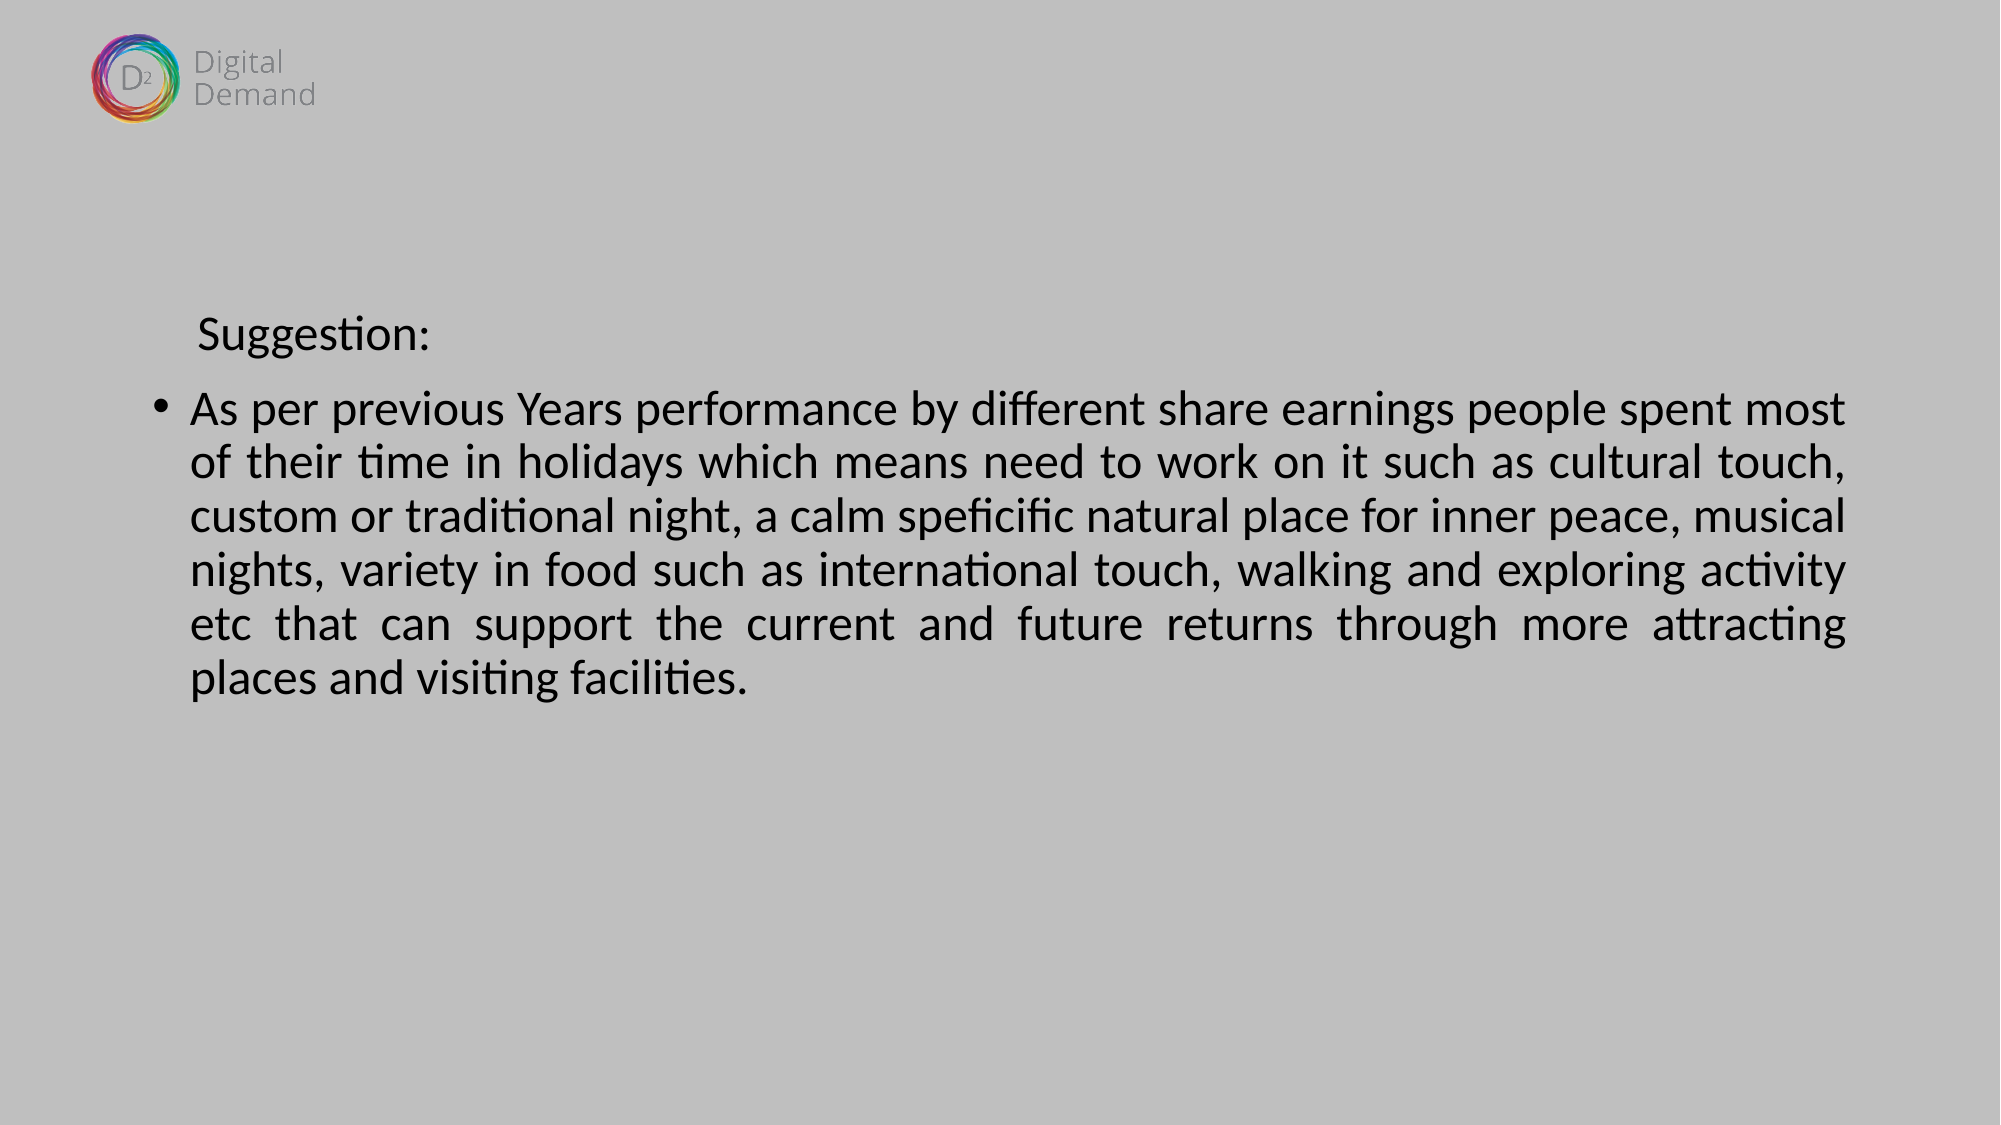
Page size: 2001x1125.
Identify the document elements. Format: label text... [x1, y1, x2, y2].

list Suggestion: As per previous Years performance by different share earnings people spent most of their time in holidays which means need to work on it such as cultural touch, custom or traditional night, a calm speficific natural place for inner peace, musical nights, variety in food such as international touch, walking and exploring activity etc that can support the current and future returns through more attracting places and visiting facilities. [137, 299, 1863, 1014]
picture [91, 5, 314, 152]
